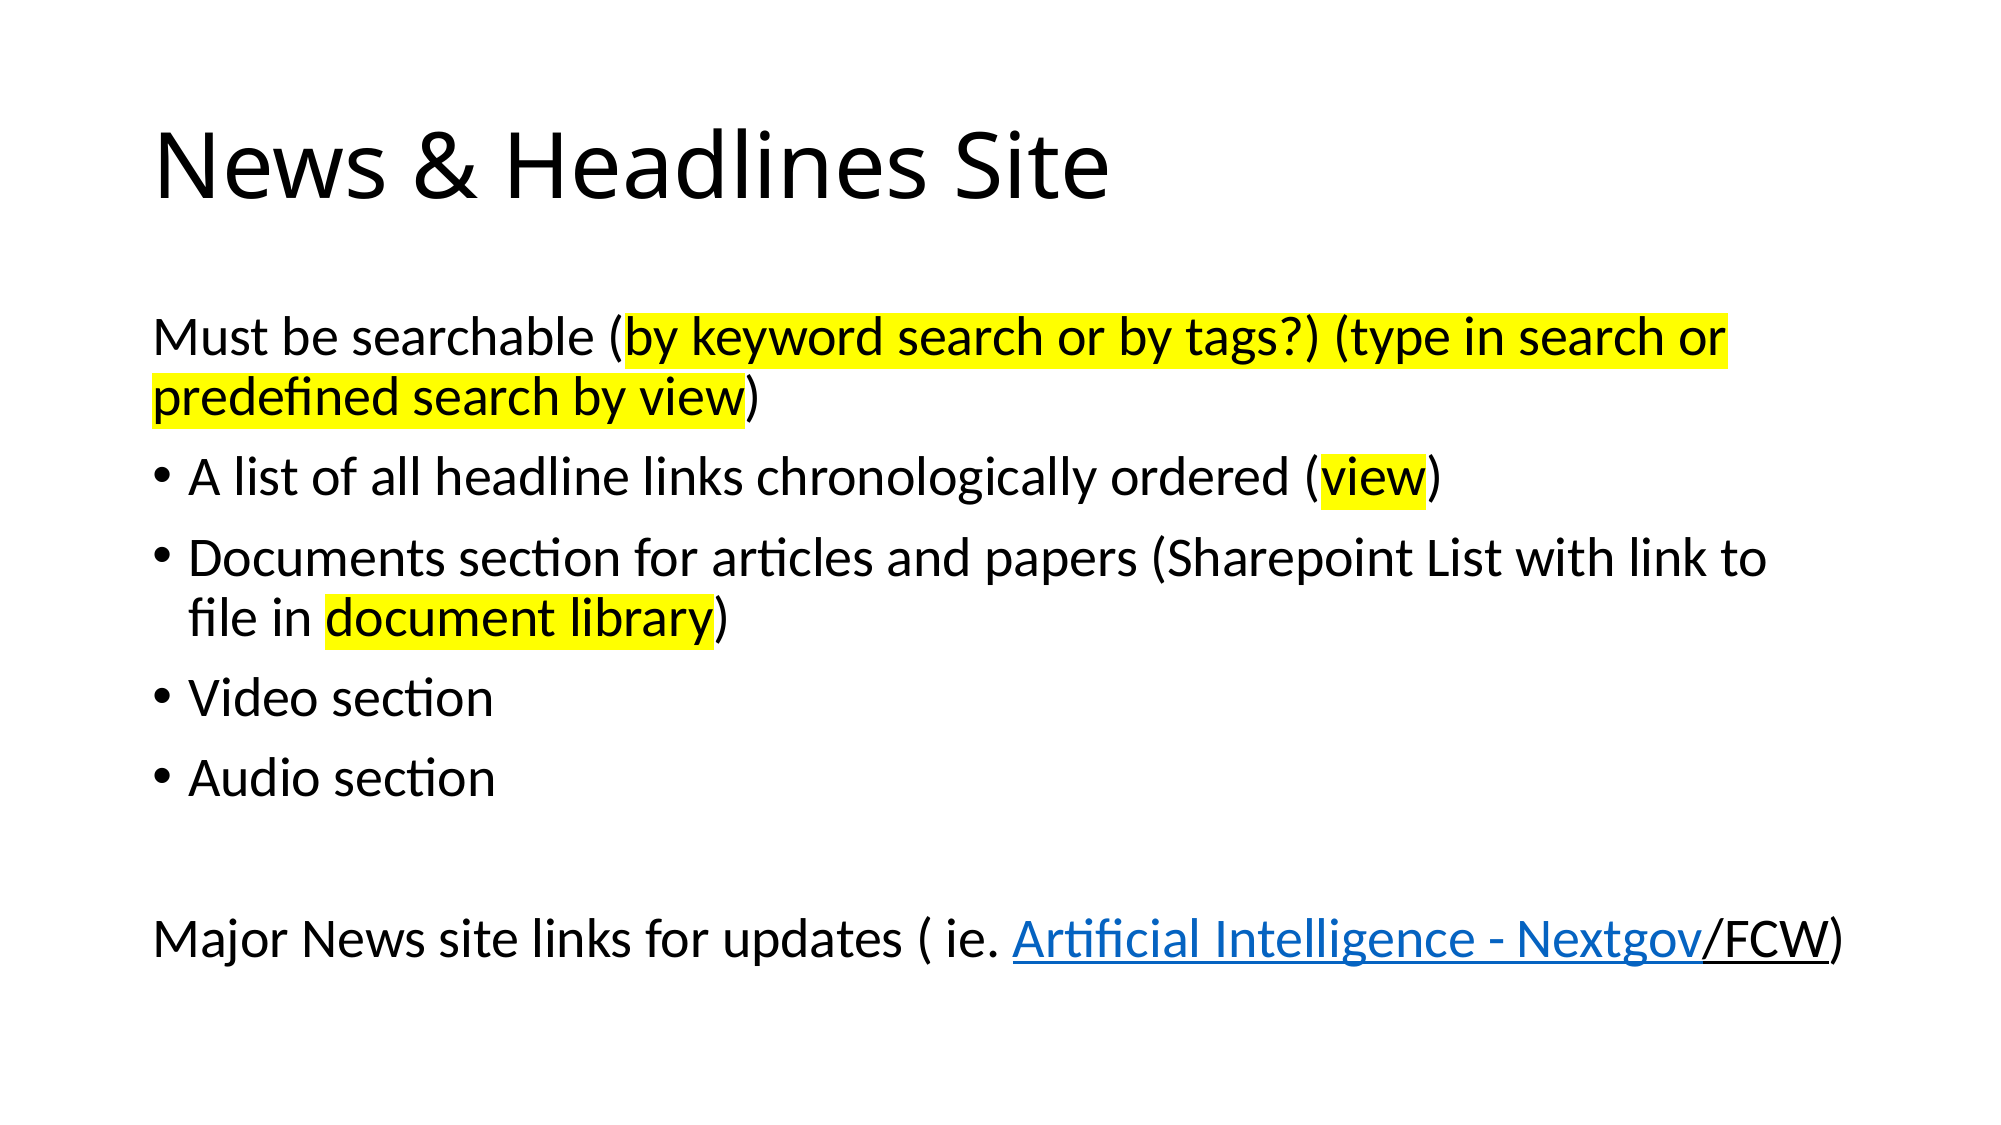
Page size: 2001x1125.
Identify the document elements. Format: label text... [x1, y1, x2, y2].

title News & Headlines Site [137, 59, 1863, 278]
list Must be searchable (by keyword search or by tags?) (type in search or predefined search by view) A list of all headline links chronologically ordered (view) Documents section for articles and papers (Sharepoint List with link to file in document library) Video section Audio section Major News site links for updates ( ie. Artificial Intelligence - Nextgov/FCW) [137, 299, 1863, 1014]
